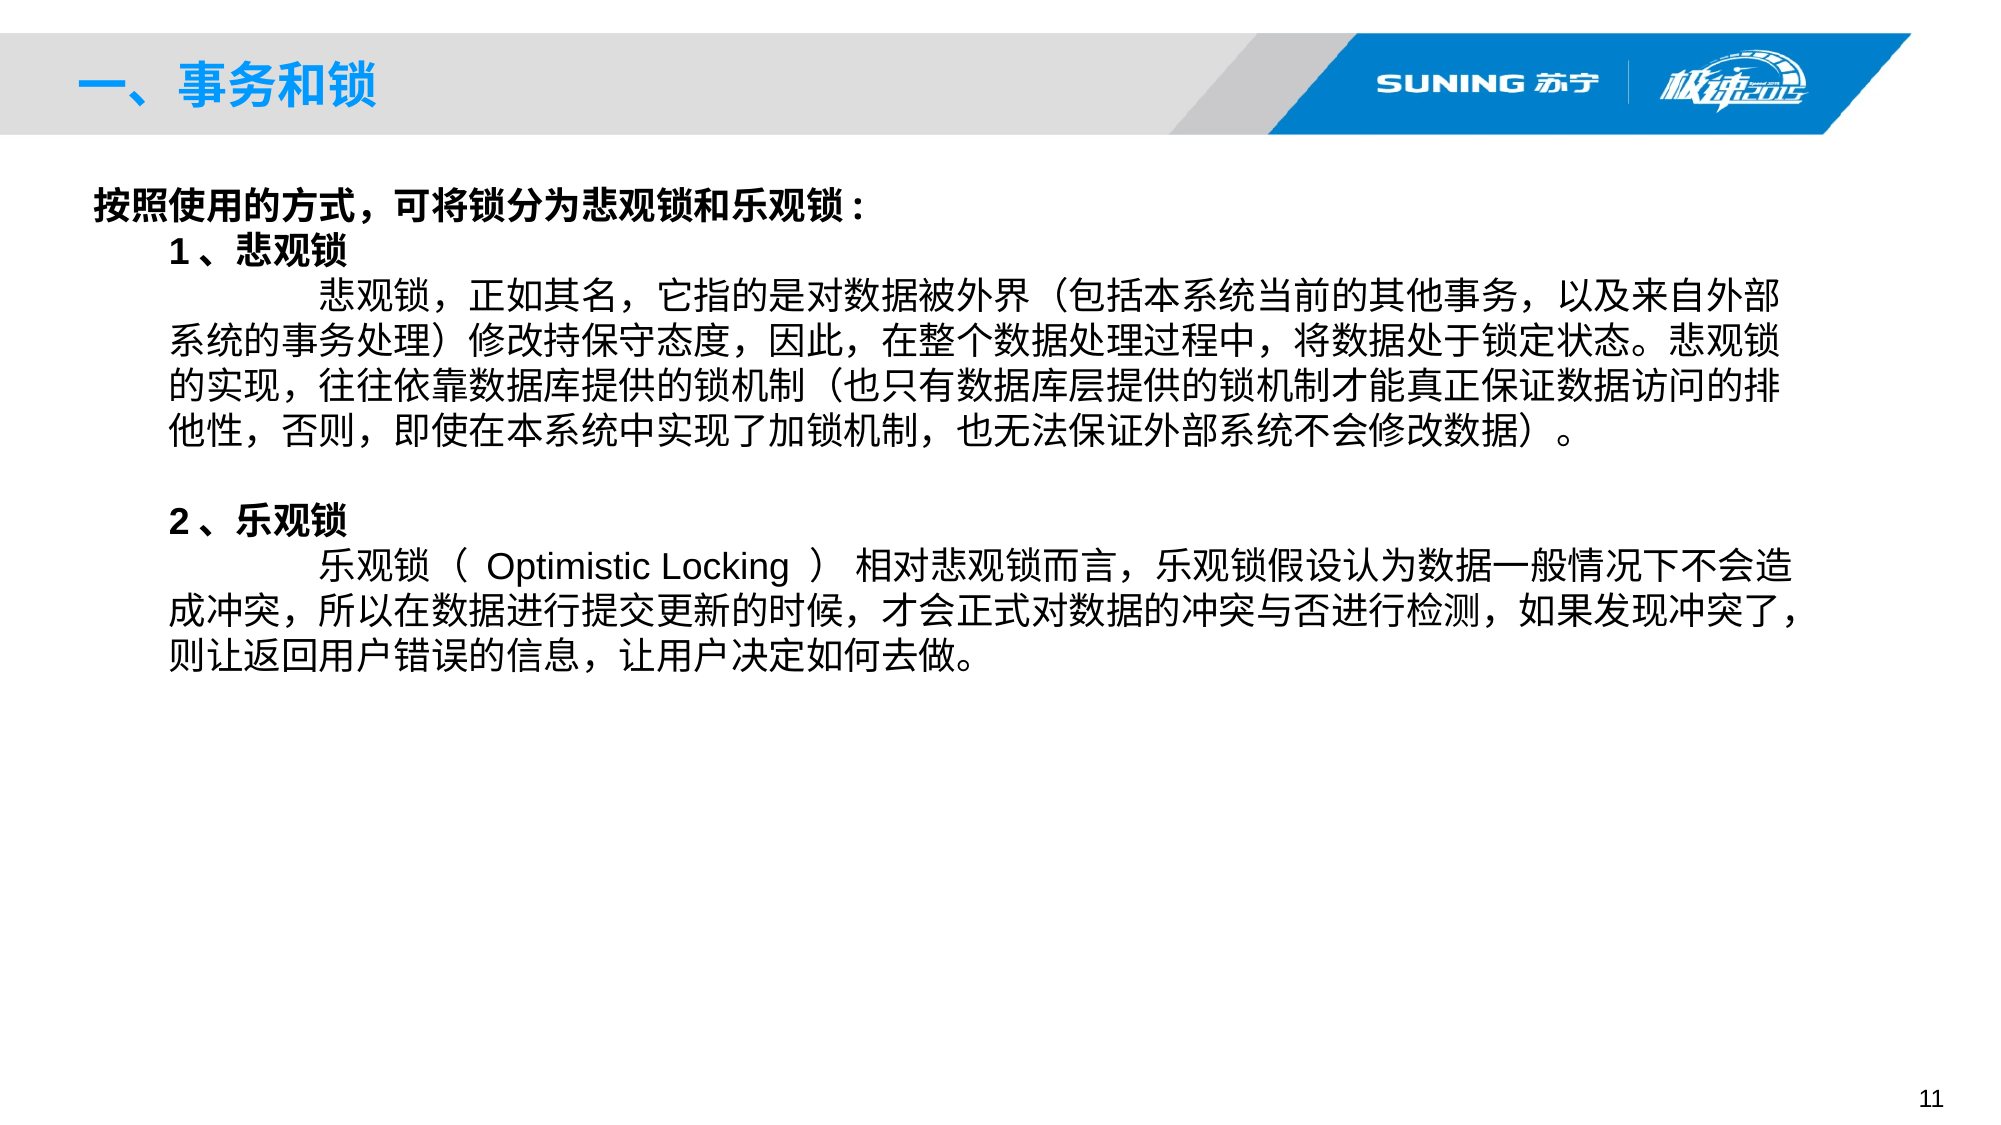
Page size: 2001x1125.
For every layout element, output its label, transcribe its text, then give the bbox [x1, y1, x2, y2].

title 一、事务和锁 [62, 33, 1327, 134]
text_box 按照使用的方式，可将锁分为悲观锁和乐观锁: 1、悲观锁 悲观锁，正如其名，它指的是对数据被外界（包括本系统当前的其他事务，以及来自外部系统的事务处理）修改持保守态度，因此，在整个数据处理过程中，将数据处于锁定状态。悲观锁的实现，往往依靠数据库提供的锁机制（也只有数据库层提供的锁机制才能真正保证数据访问的排他性，否则，即使在本系统中实现了加锁机制，也无法保证外部系统不会修改数据）。 2、乐观锁 乐观锁（ Optimistic Locking ） 相对悲观锁而言，乐观锁假设认为数据一般情况下不会造成冲突，所以在数据进行提交更新的时候，才会正式对数据的冲突与否进行检测，如果发现冲突了，则让返回用户错误的信息，让用户决定如何去做。 [78, 174, 1834, 685]
picture [0, 0, 2001, 1125]
